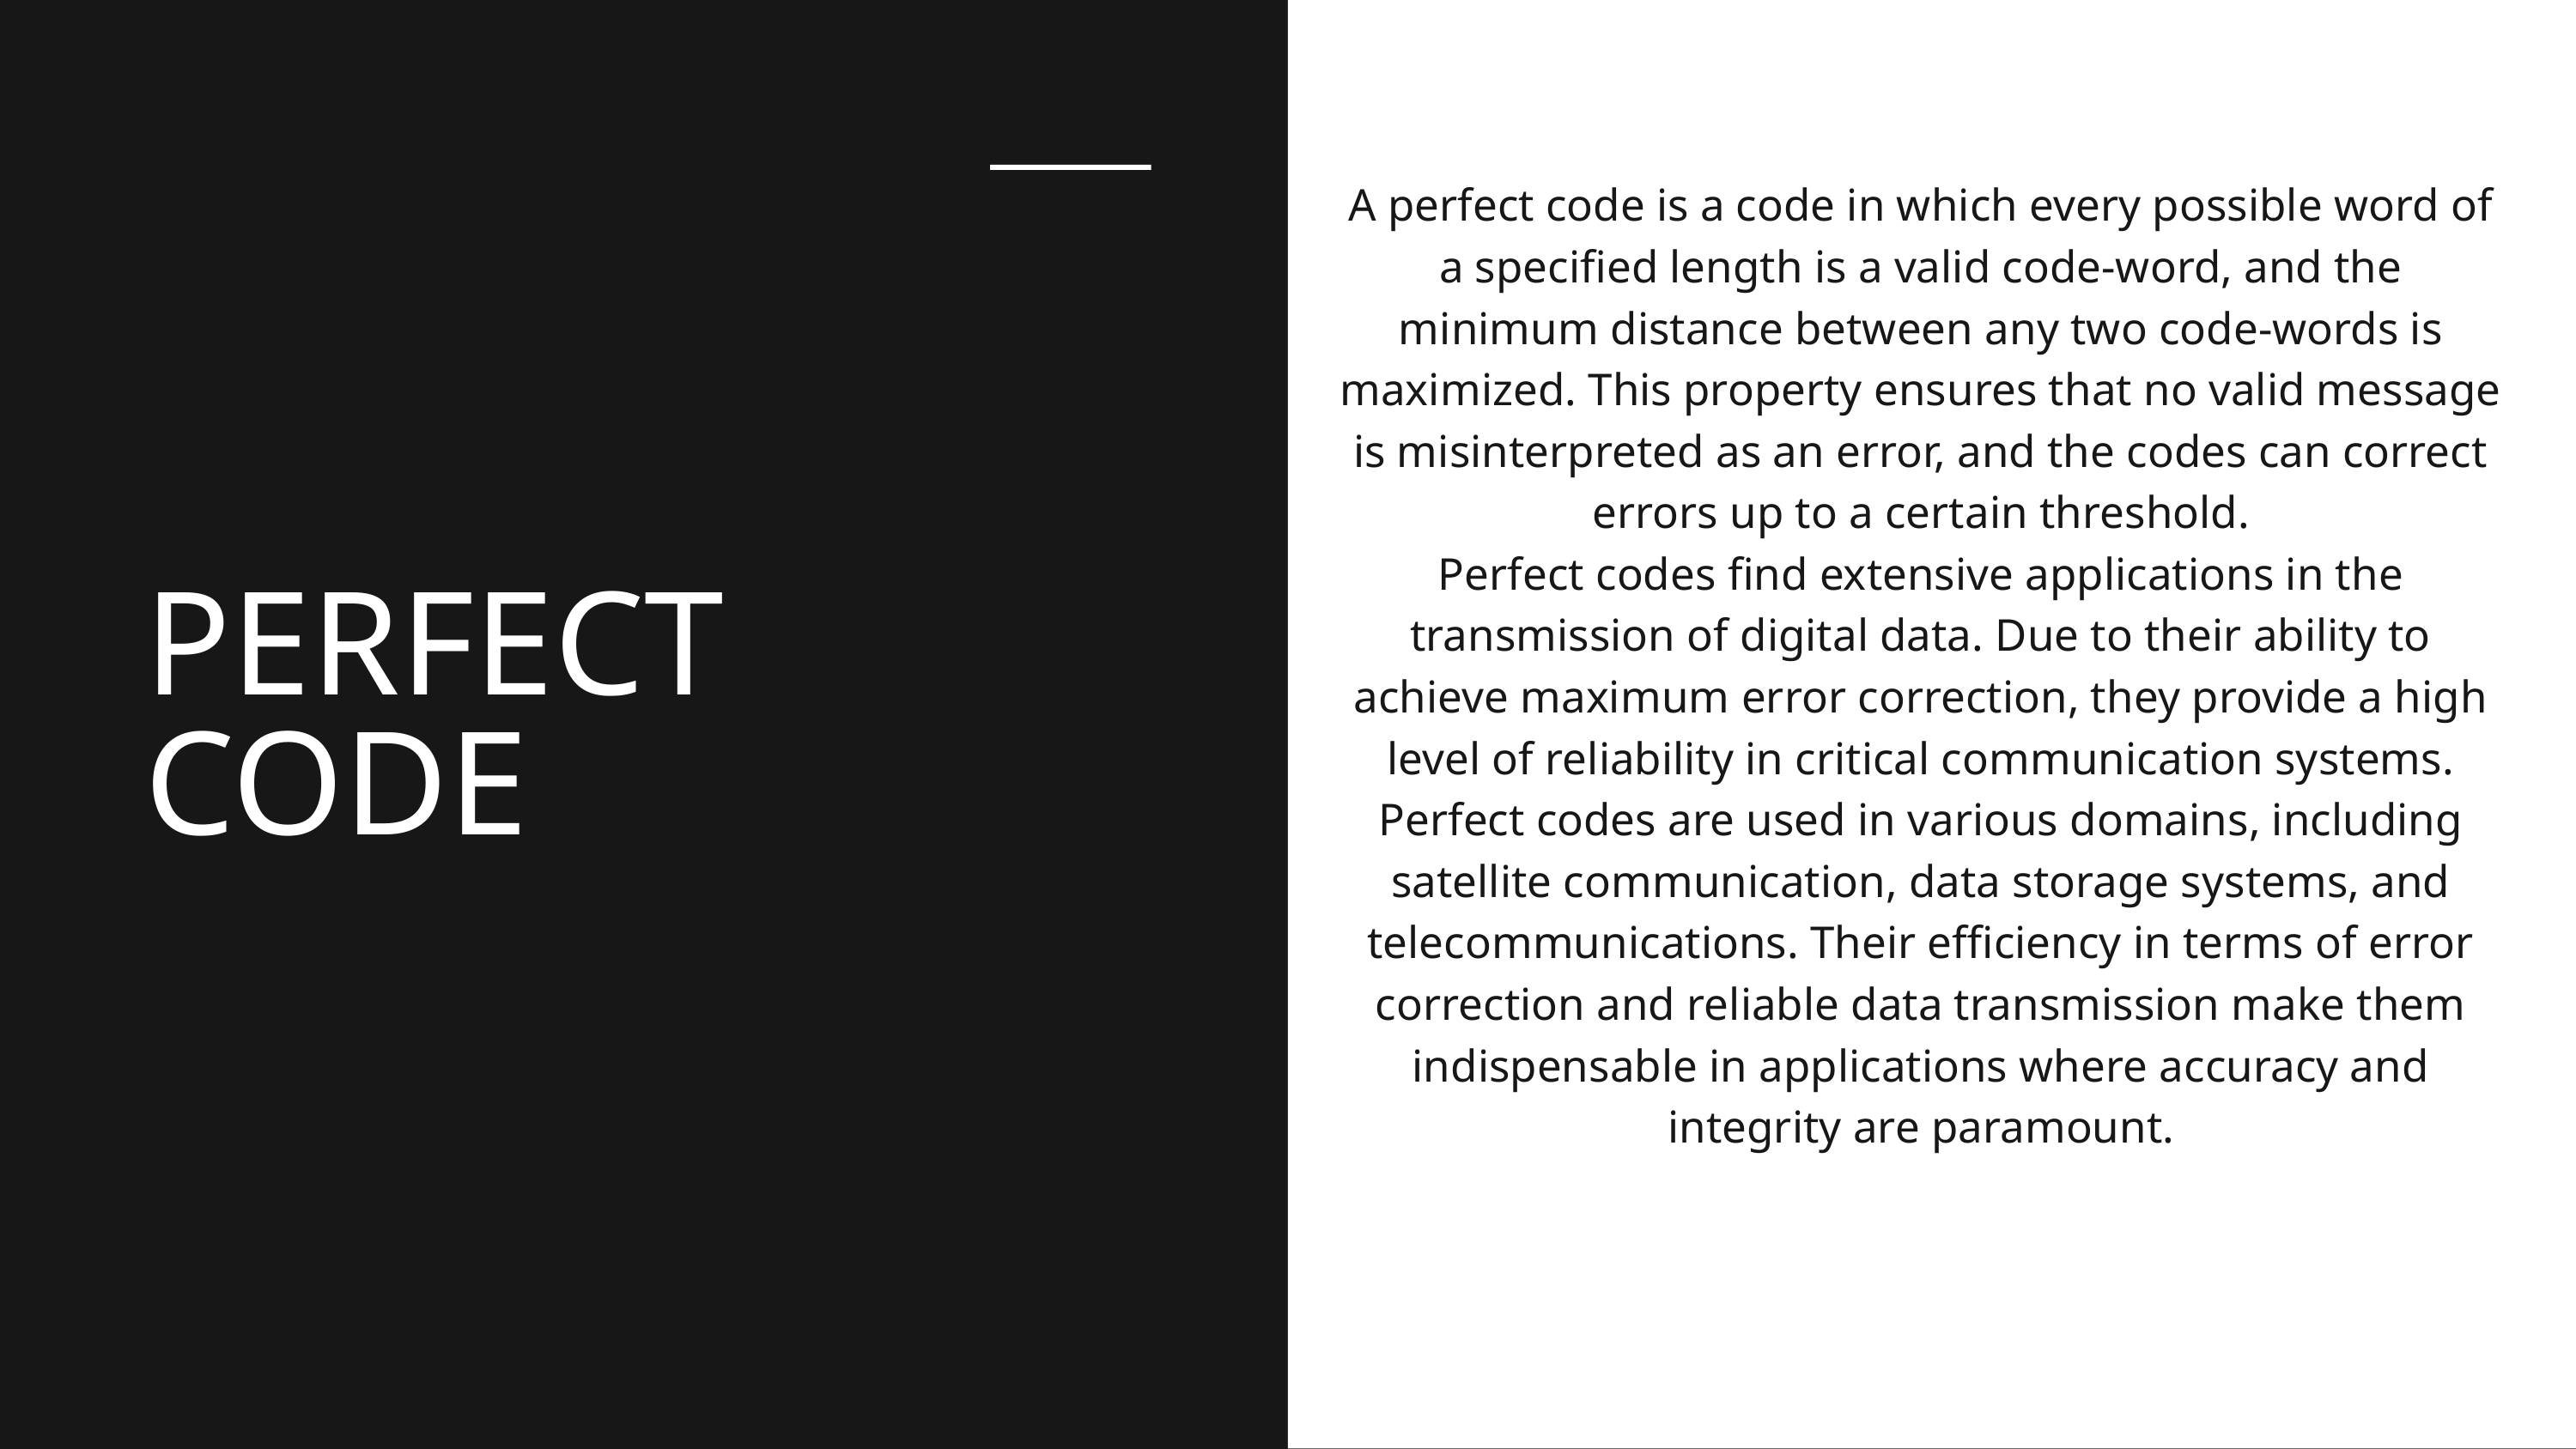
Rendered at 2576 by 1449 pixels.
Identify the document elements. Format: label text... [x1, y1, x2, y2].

text_box PERFECT CODE [144, 583, 1071, 864]
text_box A perfect code is a code in which every possible word of a specified length is a valid code-word, and the minimum distance between any two code-words is maximized. This property ensures that no valid message is misinterpreted as an error, and the codes can correct errors up to a certain threshold. Perfect codes find extensive applications in the transmission of digital data. Due to their ability to achieve maximum error correction, they provide a high level of reliability in critical communication systems. Perfect codes are used in various domains, including satellite communication, data storage systems, and telecommunications. Their efficiency in terms of error correction and reliable data transmission make them indispensable in applications where accuracy and integrity are paramount. [1336, 168, 2507, 1214]
text_box [1287, 0, 2576, 1449]
text_box [990, 164, 1151, 170]
